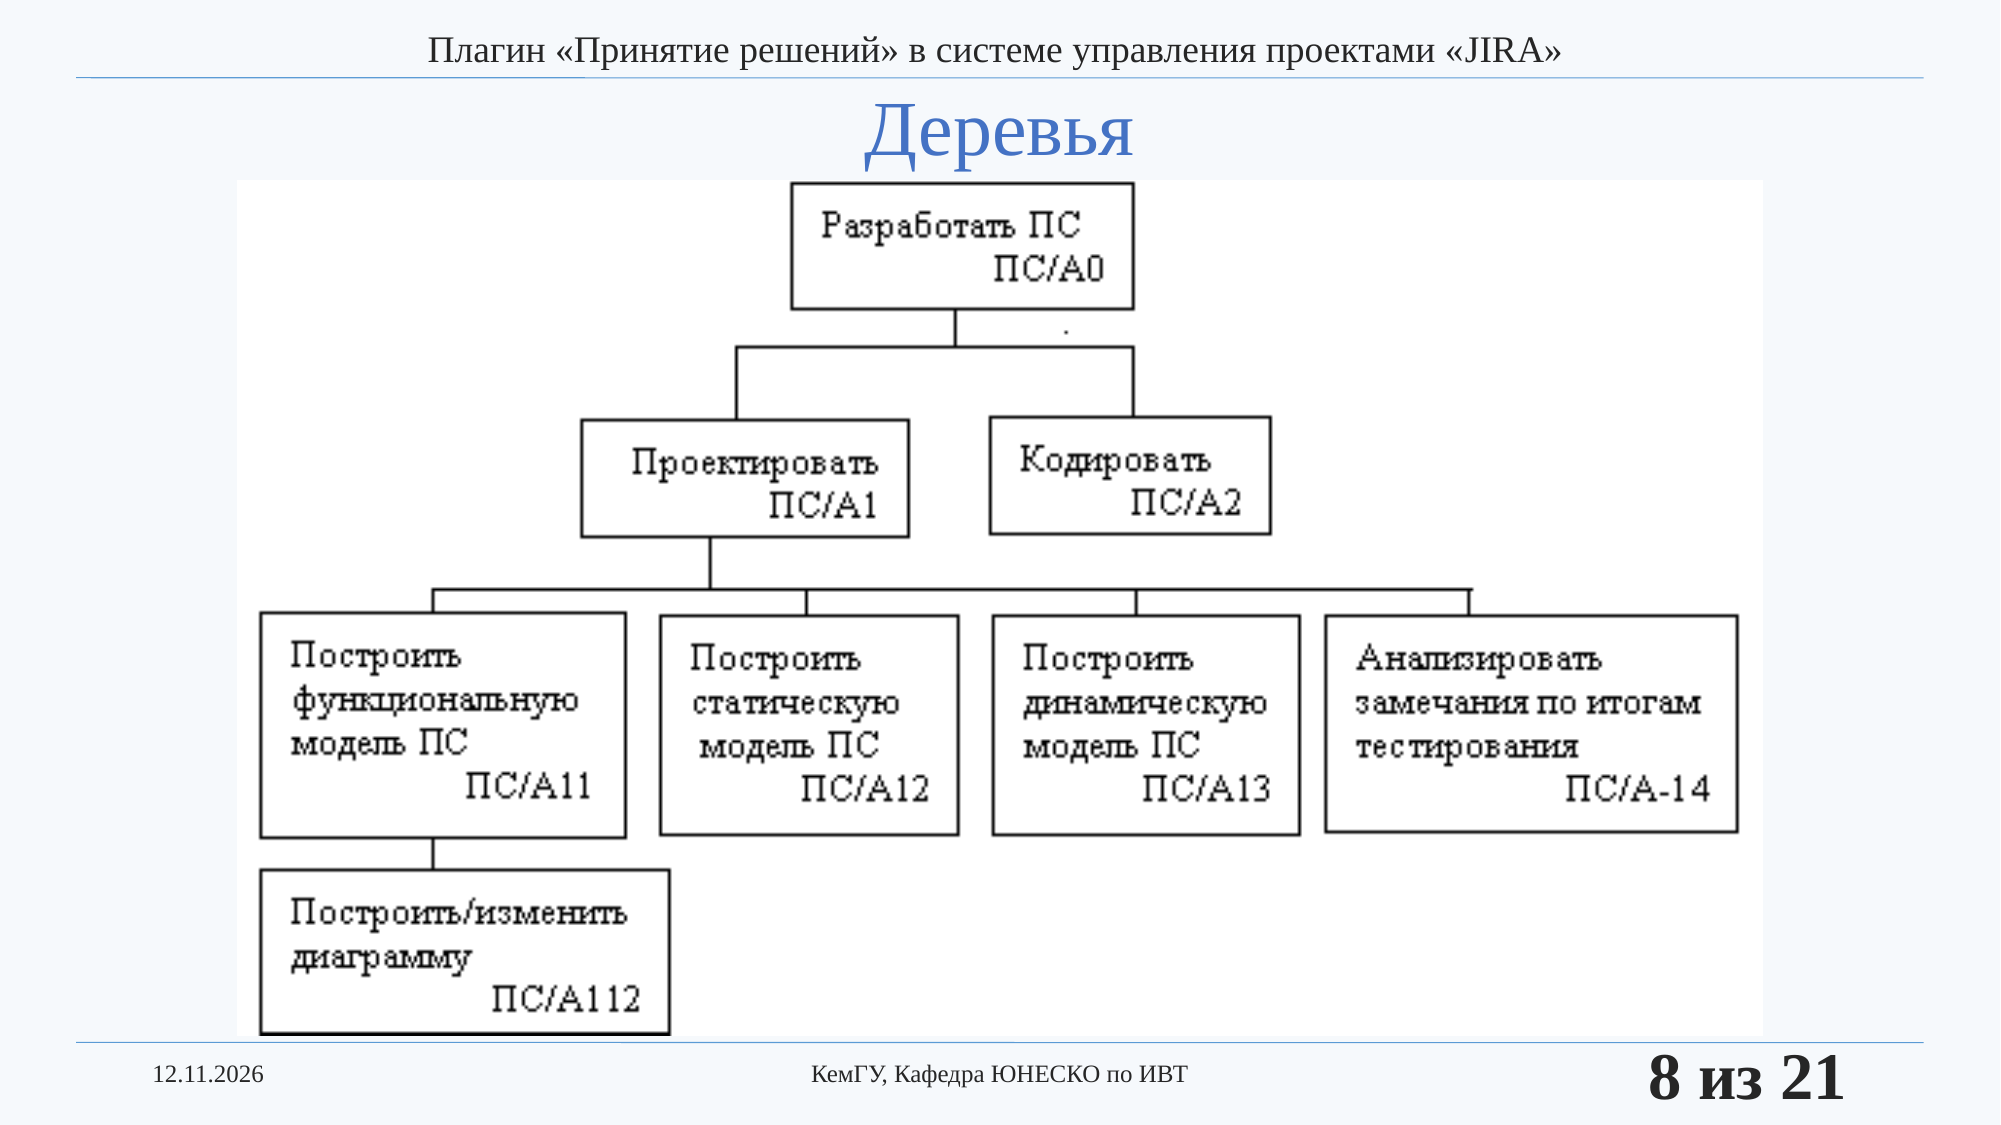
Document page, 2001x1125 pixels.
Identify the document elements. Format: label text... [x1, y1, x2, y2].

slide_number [137, 1043, 588, 1103]
footer КемГУ, Кафедра ЮНЕСКО по ИВТ [662, 1044, 1338, 1103]
text_box Плагин «Принятие решений» в системе управления проектами «JIRA» [137, 17, 1863, 77]
title Деревья [137, 80, 1863, 181]
picture [237, 180, 1763, 1036]
slide_number 8 из 21 [1412, 1044, 1863, 1103]
